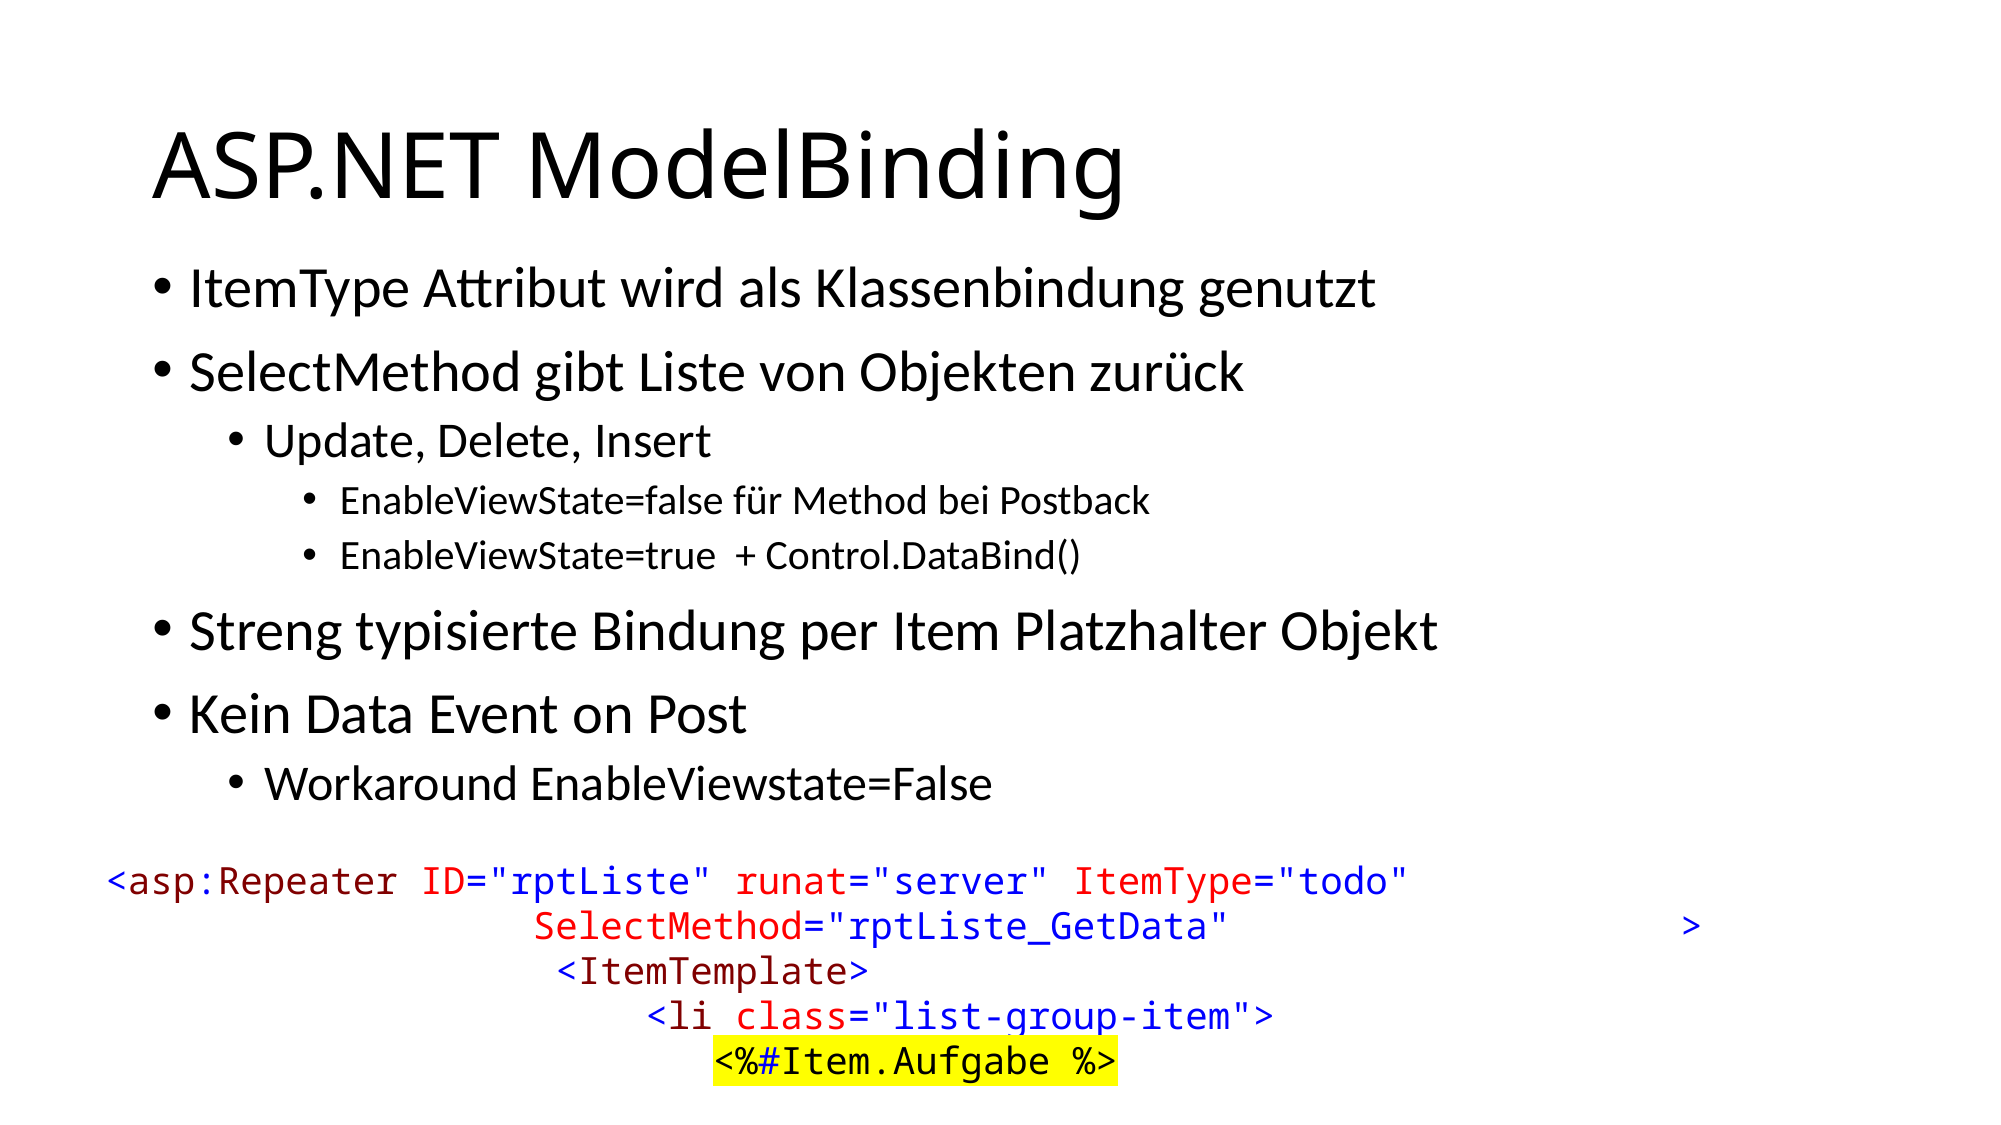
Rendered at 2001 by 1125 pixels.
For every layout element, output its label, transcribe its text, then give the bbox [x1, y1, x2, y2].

text_box <asp:Repeater ID="rptListe" runat="server" ItemType="todo" SelectMethod="rptListe_GetData" > <ItemTemplate> <li class="list-group-item"> <%#Item.Aufgabe %> [90, 850, 1863, 1090]
list ItemType Attribut wird als Klassenbindung genutzt SelectMethod gibt Liste von Objekten zurück Update, Delete, Insert EnableViewState=false für Method bei Postback EnableViewState=true + Control.DataBind() Streng typisierte Bindung per Item Platzhalter Objekt Kein Data Event on Post Workaround EnableViewstate=False [137, 249, 1863, 850]
title ASP.NET ModelBinding [137, 59, 1863, 249]
